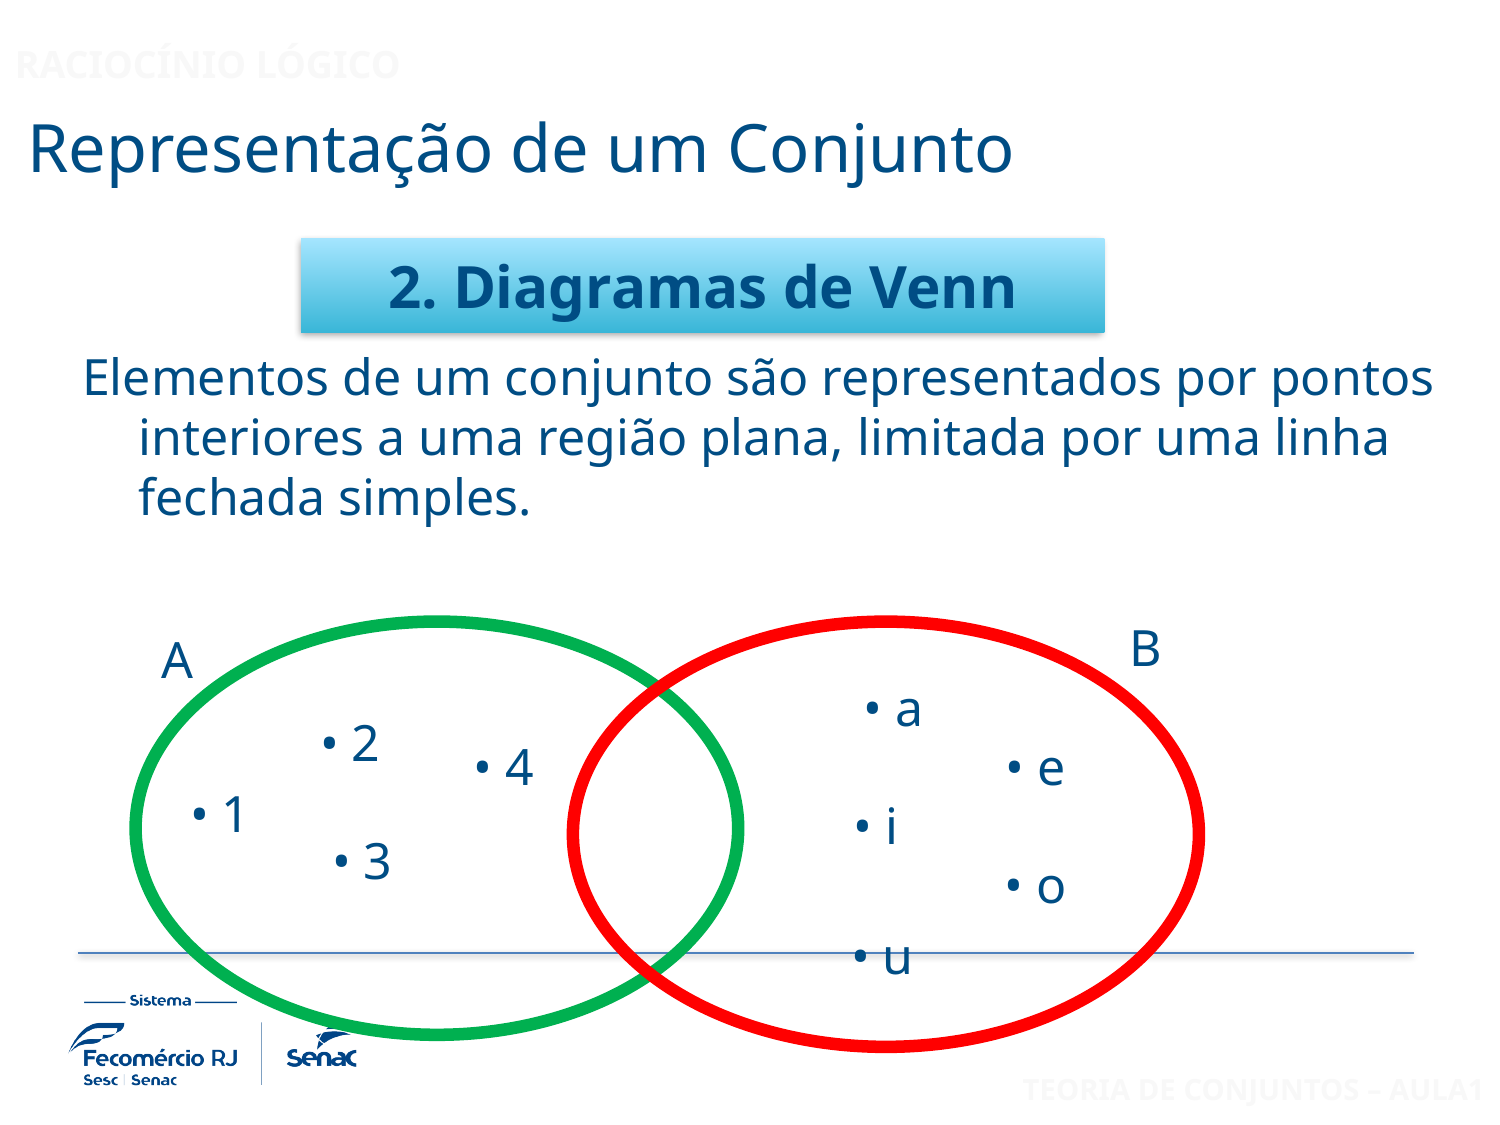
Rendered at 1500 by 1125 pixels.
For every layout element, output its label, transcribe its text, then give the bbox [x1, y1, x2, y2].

text_box • o [989, 846, 1082, 921]
text_box • a [849, 668, 939, 744]
text_box • 3 [317, 822, 408, 898]
text_box • 4 [458, 727, 549, 803]
text_box • e [991, 727, 1081, 803]
text_box A [146, 621, 209, 697]
text_box B [1114, 609, 1177, 685]
list Elementos de um conjunto são representados por pontos interiores a uma região plana, limitada por uma linha fechada simples. [67, 338, 1459, 1035]
text_box • 2 [305, 704, 396, 779]
text_box [133, 619, 658, 1037]
picture [63, 990, 361, 1090]
text_box [570, 619, 1202, 1049]
text_box • u [836, 916, 929, 992]
text_box 2. Diagramas de Venn [301, 286, 1105, 333]
text_box • 1 [175, 774, 266, 850]
title Representação de um Conjunto [12, 98, 1404, 286]
text_box • i [838, 786, 914, 862]
